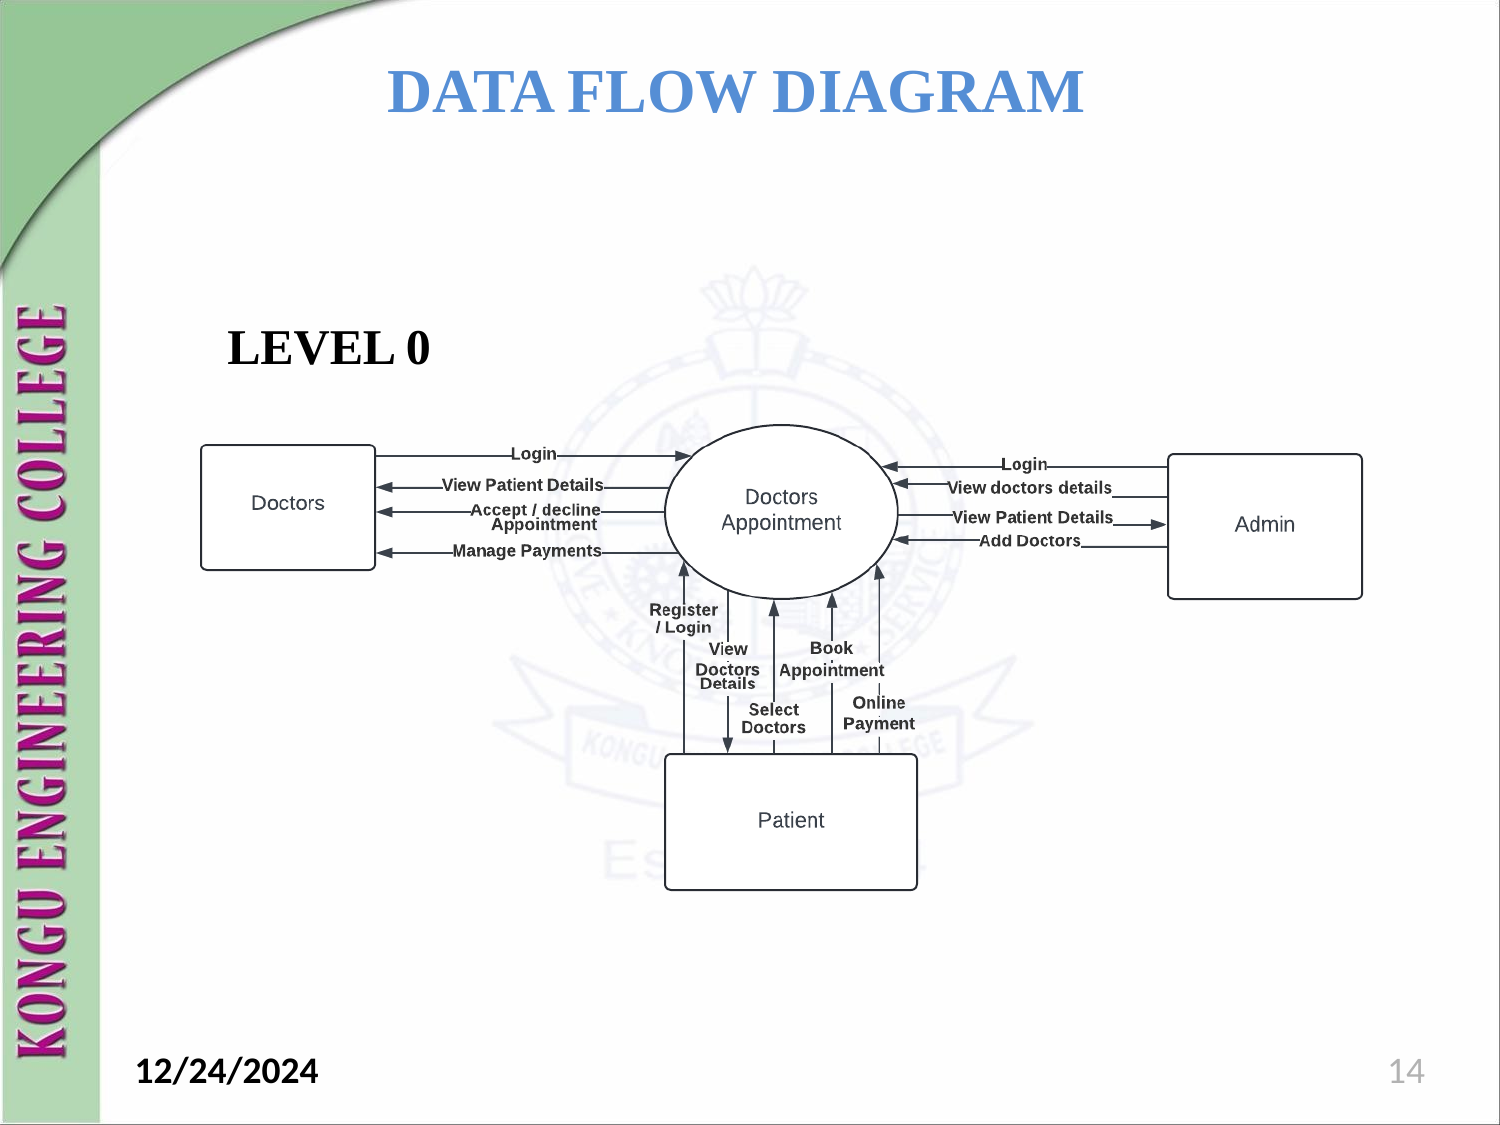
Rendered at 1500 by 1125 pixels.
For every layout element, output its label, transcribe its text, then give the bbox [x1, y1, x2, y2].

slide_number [75, 1046, 420, 1092]
text_box LEVEL 0 [212, 306, 563, 382]
title DATA FLOW DIAGRAM [387, 50, 1232, 126]
picture [0, 0, 1500, 1125]
slide_number 14 [1080, 1046, 1425, 1103]
